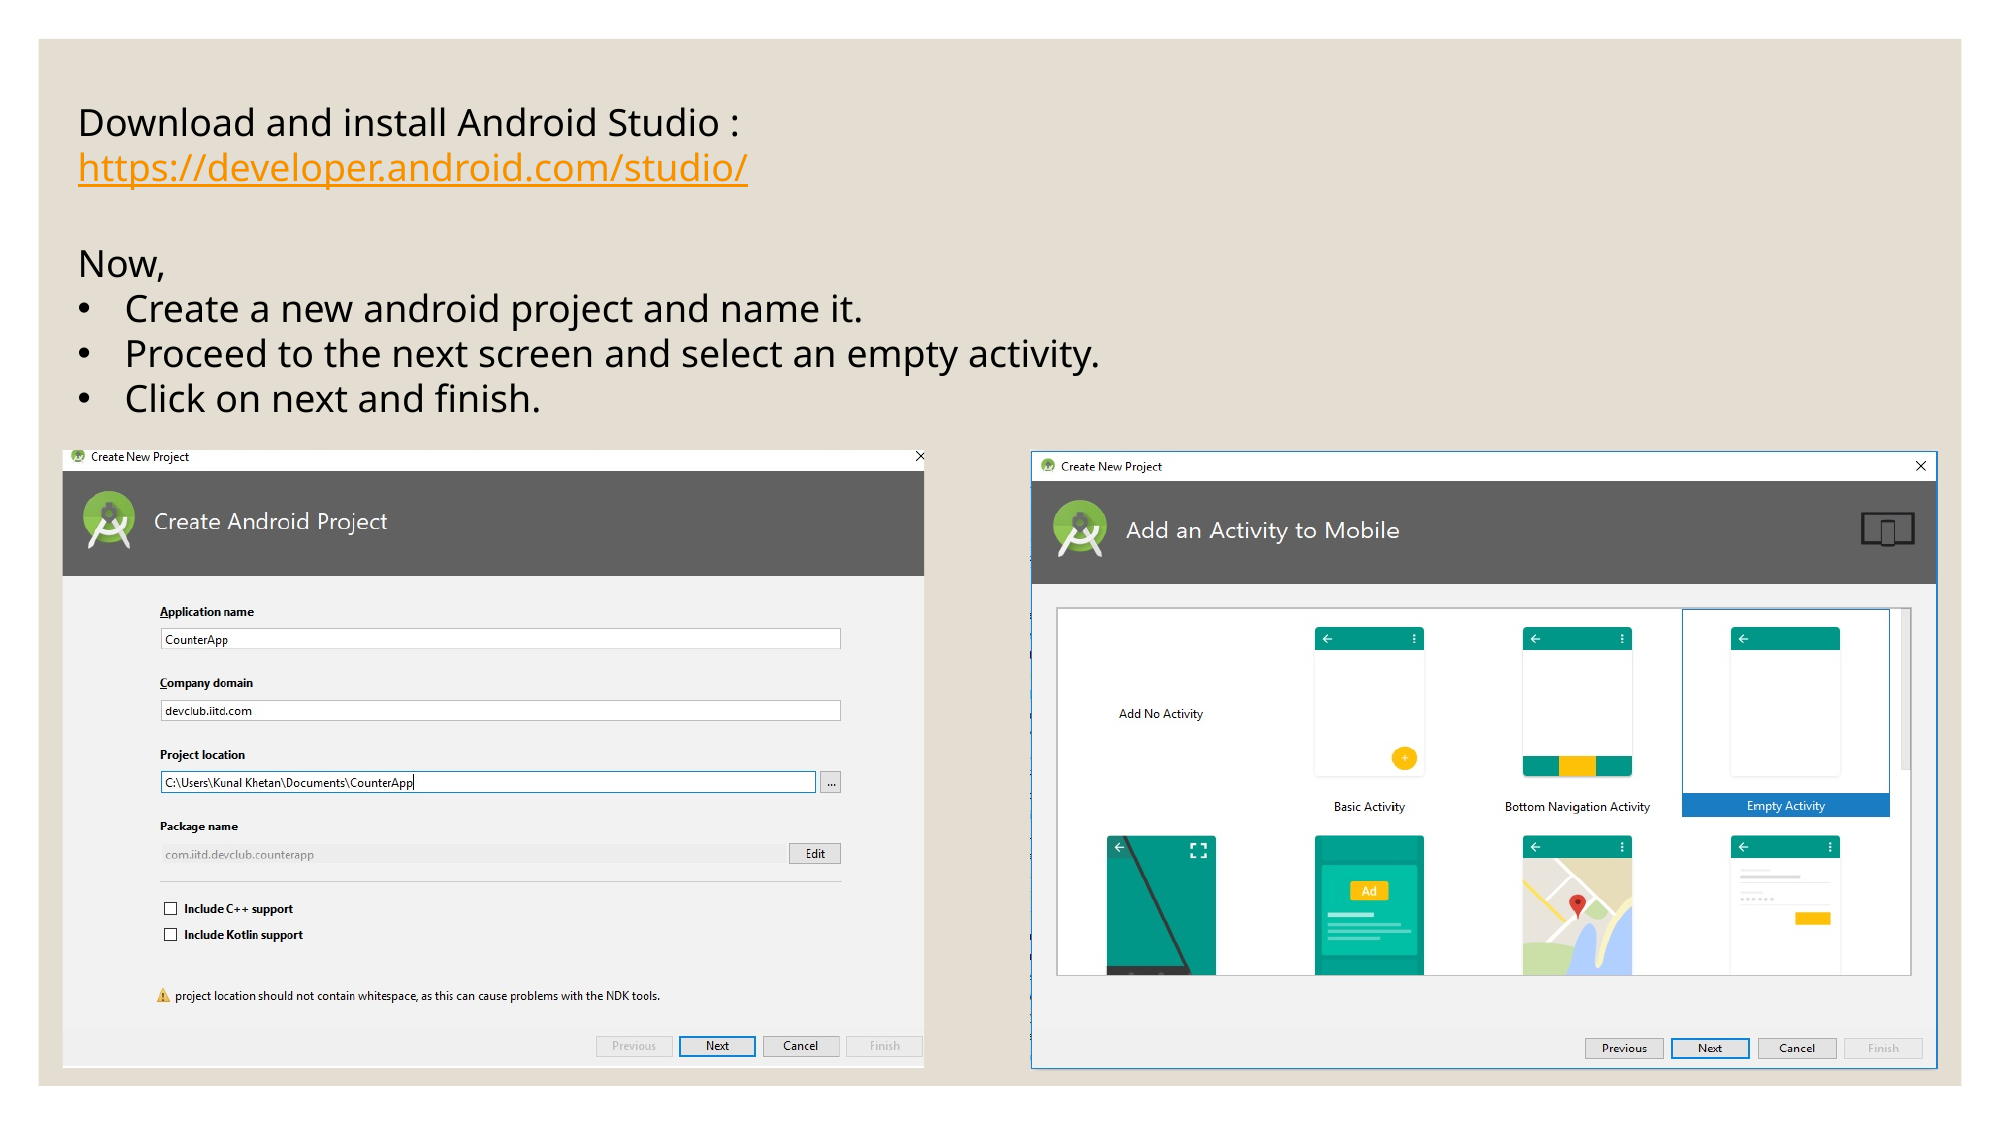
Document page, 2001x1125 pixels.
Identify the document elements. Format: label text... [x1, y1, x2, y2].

picture [1030, 449, 1938, 1072]
text_box Download and install Android Studio : https://developer.android.com/studio/ Now, Create a new android project and name it. Proceed to the next screen and select an empty activity. Click on next and finish. [62, 91, 1282, 380]
picture [62, 449, 925, 1068]
